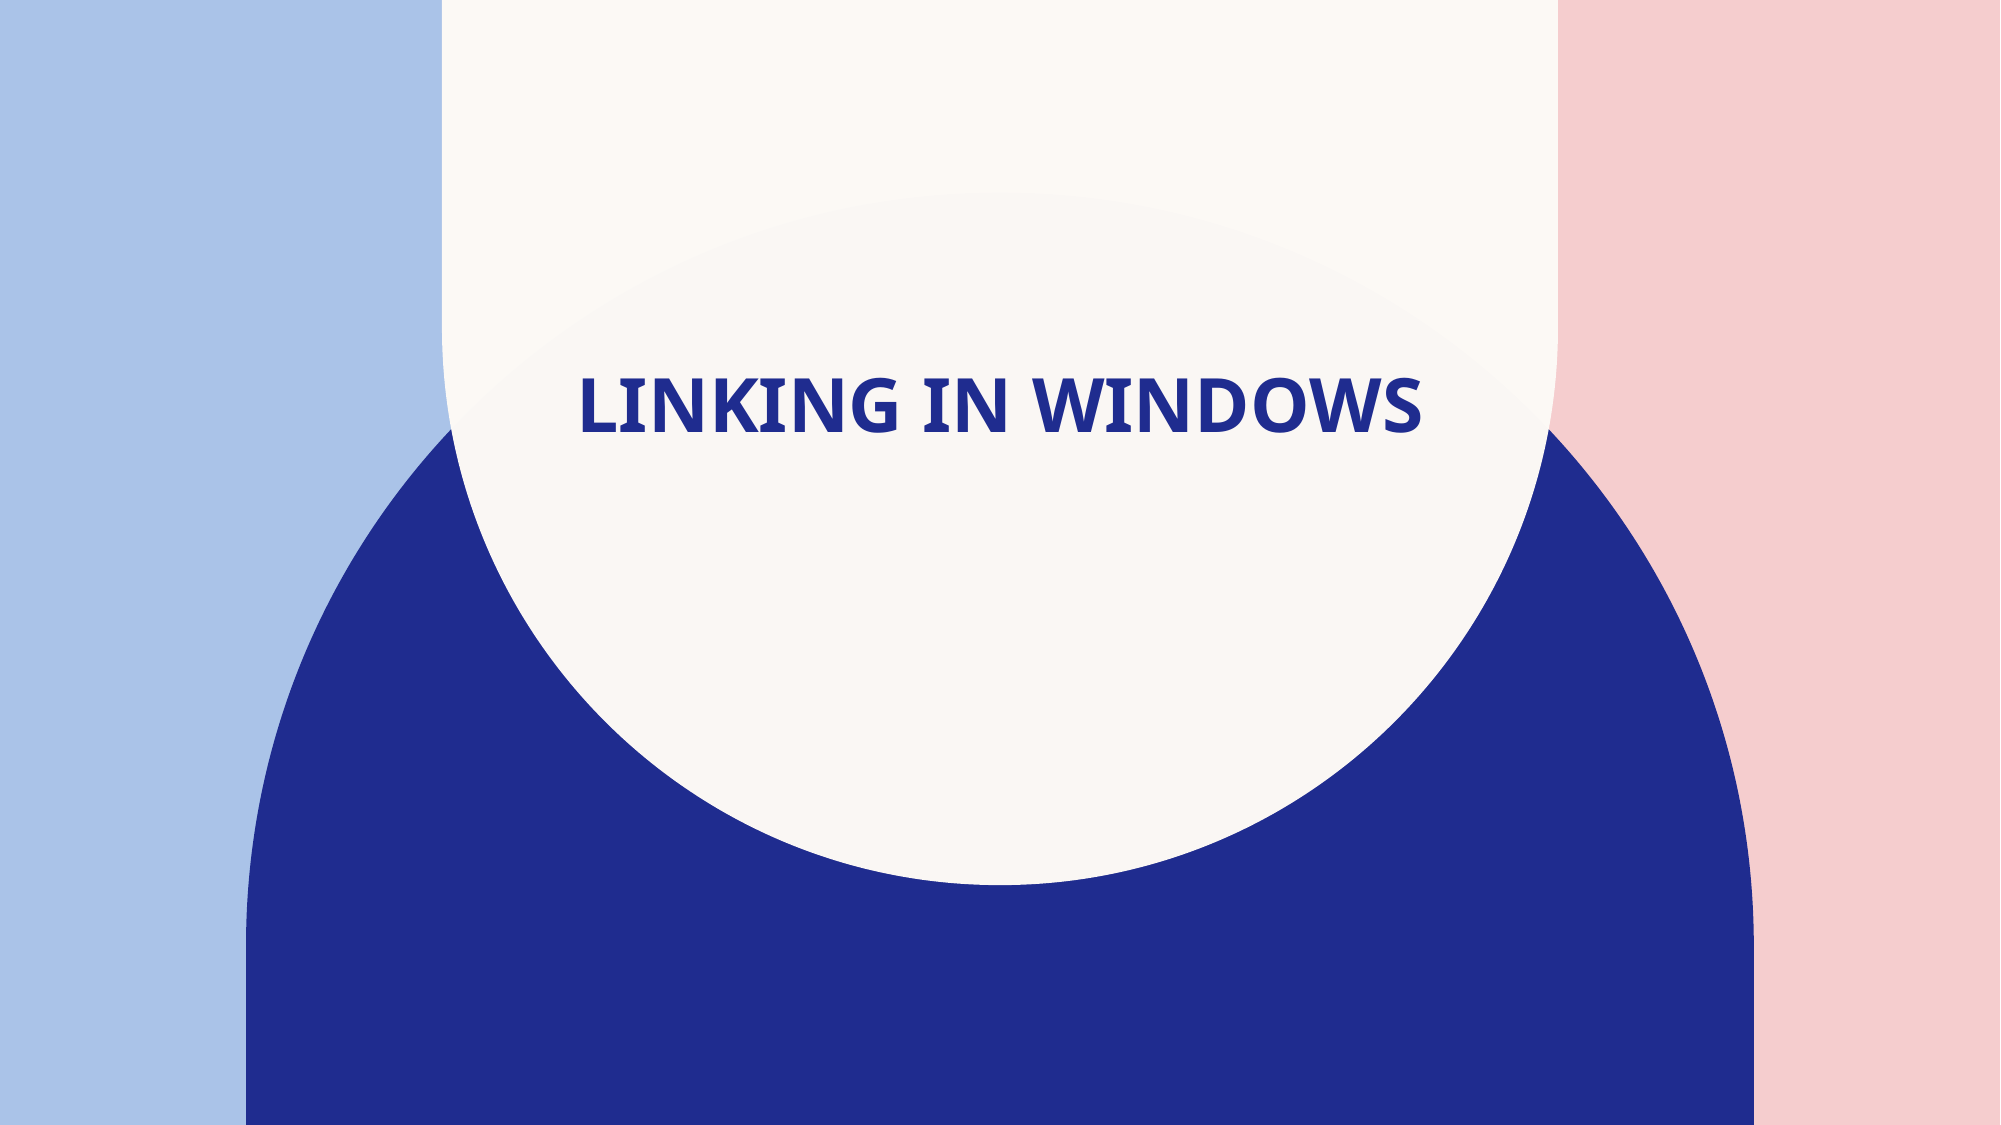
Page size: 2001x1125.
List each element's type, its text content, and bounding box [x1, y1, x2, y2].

title LINKING IN WINDOWS [475, 132, 1525, 762]
